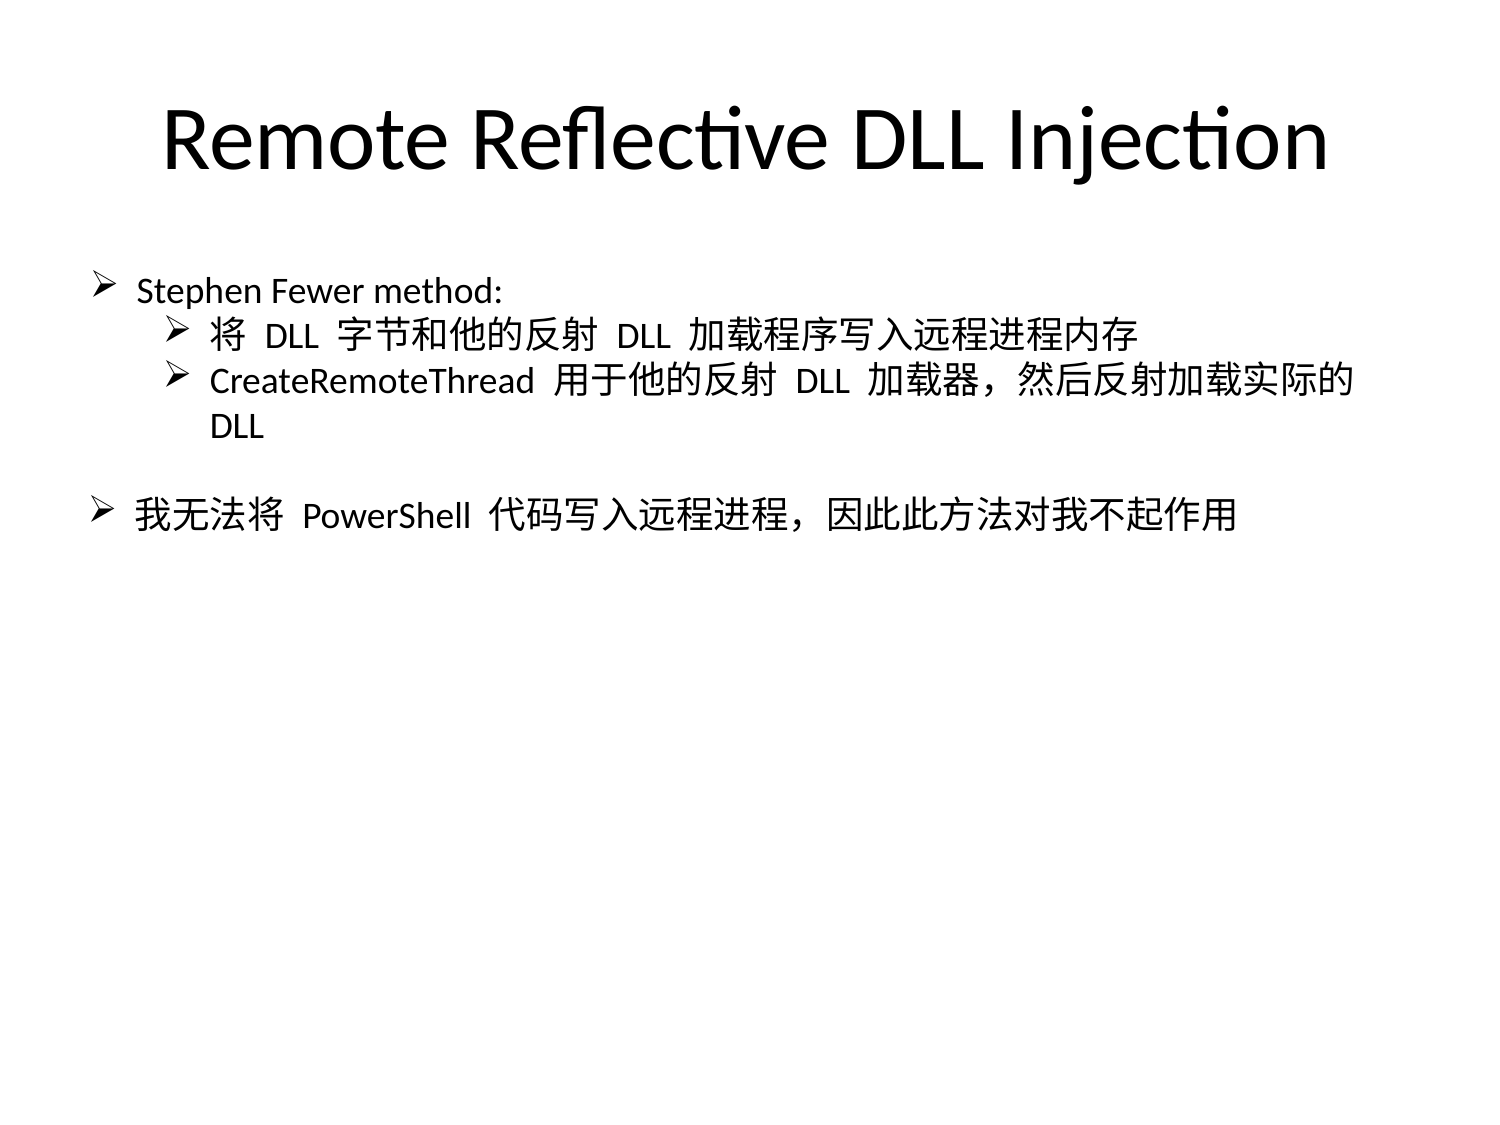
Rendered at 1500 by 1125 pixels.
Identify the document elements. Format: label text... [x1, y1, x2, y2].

text_box Stephen Fewer method: 将 DLL 字节和他的反射 DLL 加载程序写入远程进程内存 CreateRemoteThread 用于他的反射 DLL 加载器，然后反射加载实际的 DLL 我无法将 PowerShell 代码写入远程进程，因此此方法对我不起作用 [87, 247, 1388, 536]
title Remote Reflective DLL Injection [159, 75, 1341, 247]
